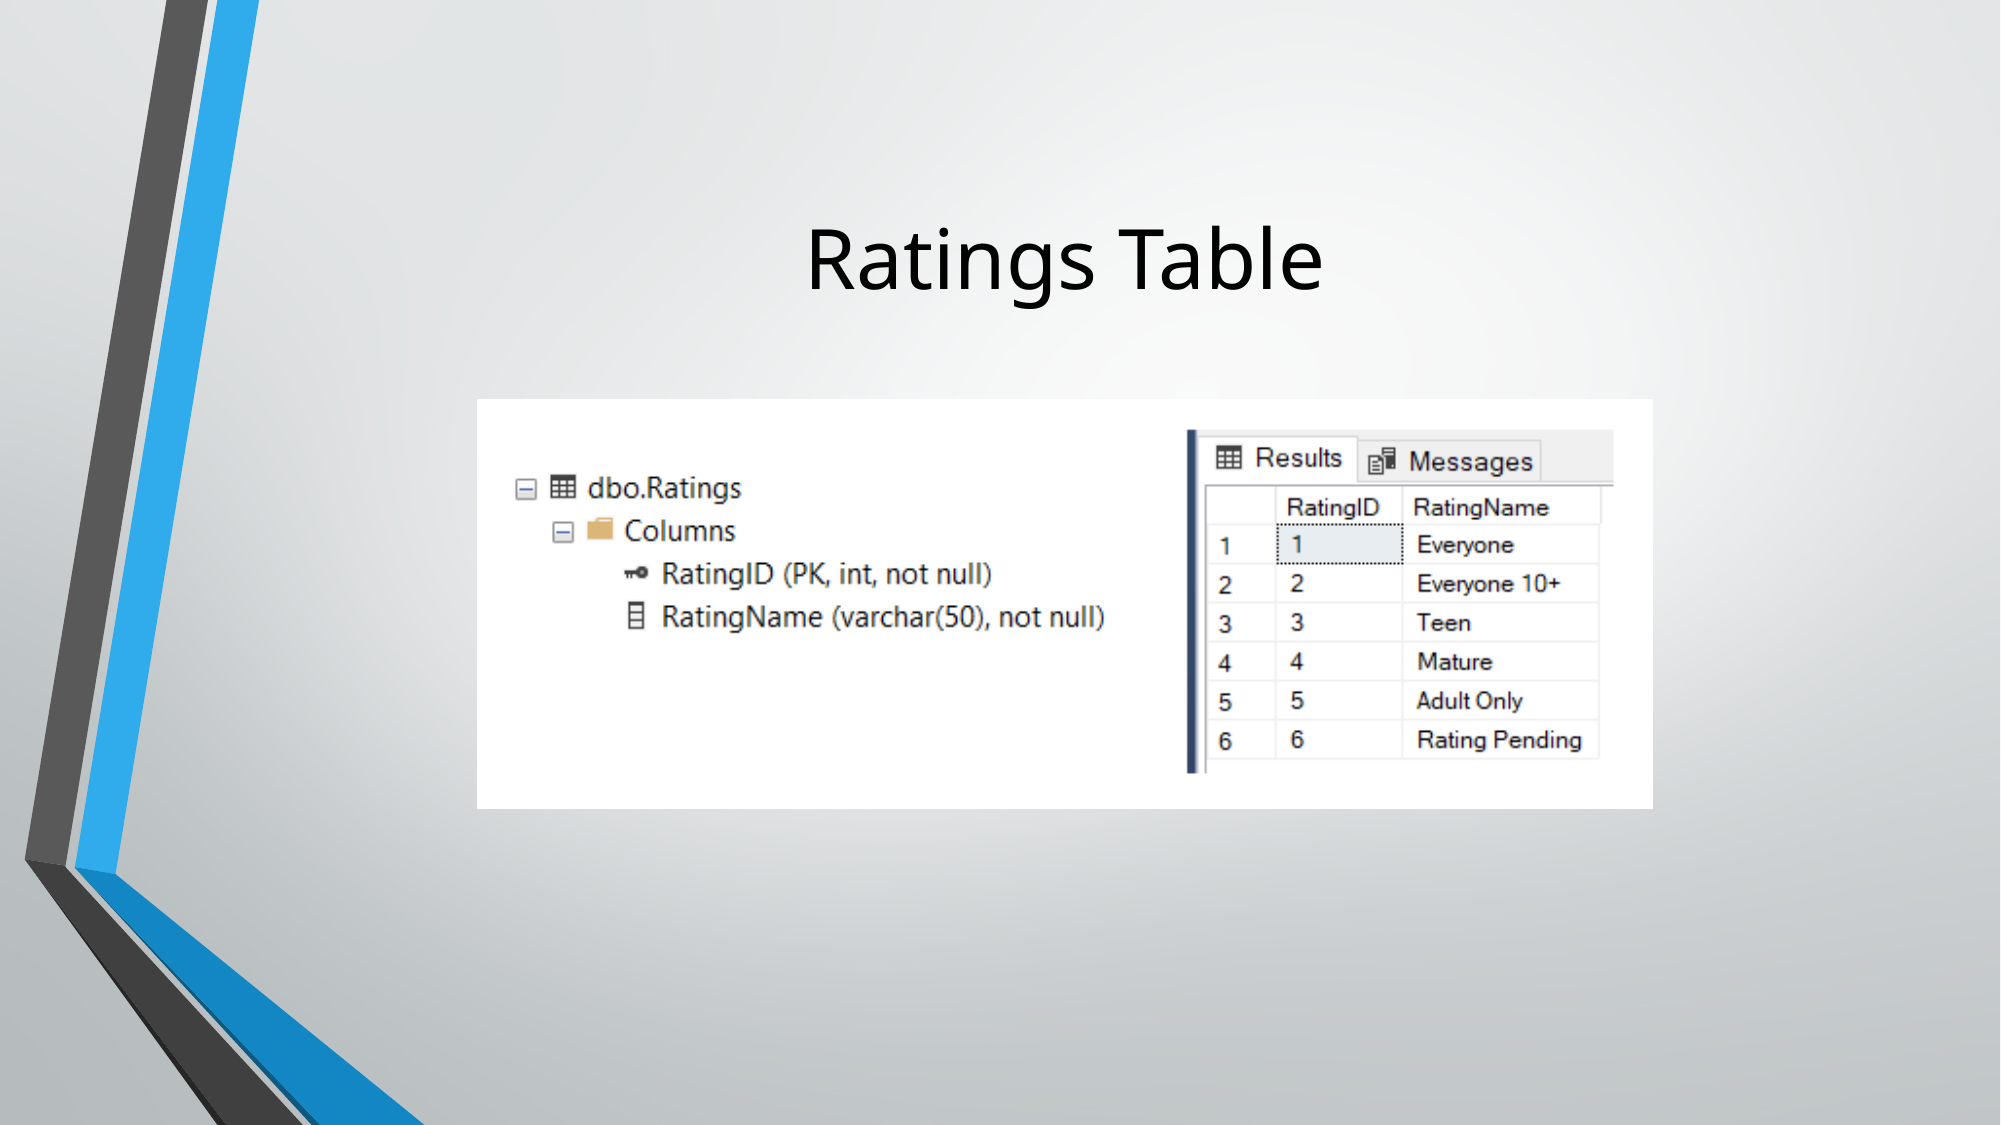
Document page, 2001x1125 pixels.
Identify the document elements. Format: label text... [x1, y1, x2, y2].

title Ratings Table [243, 112, 1887, 400]
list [477, 399, 1653, 809]
